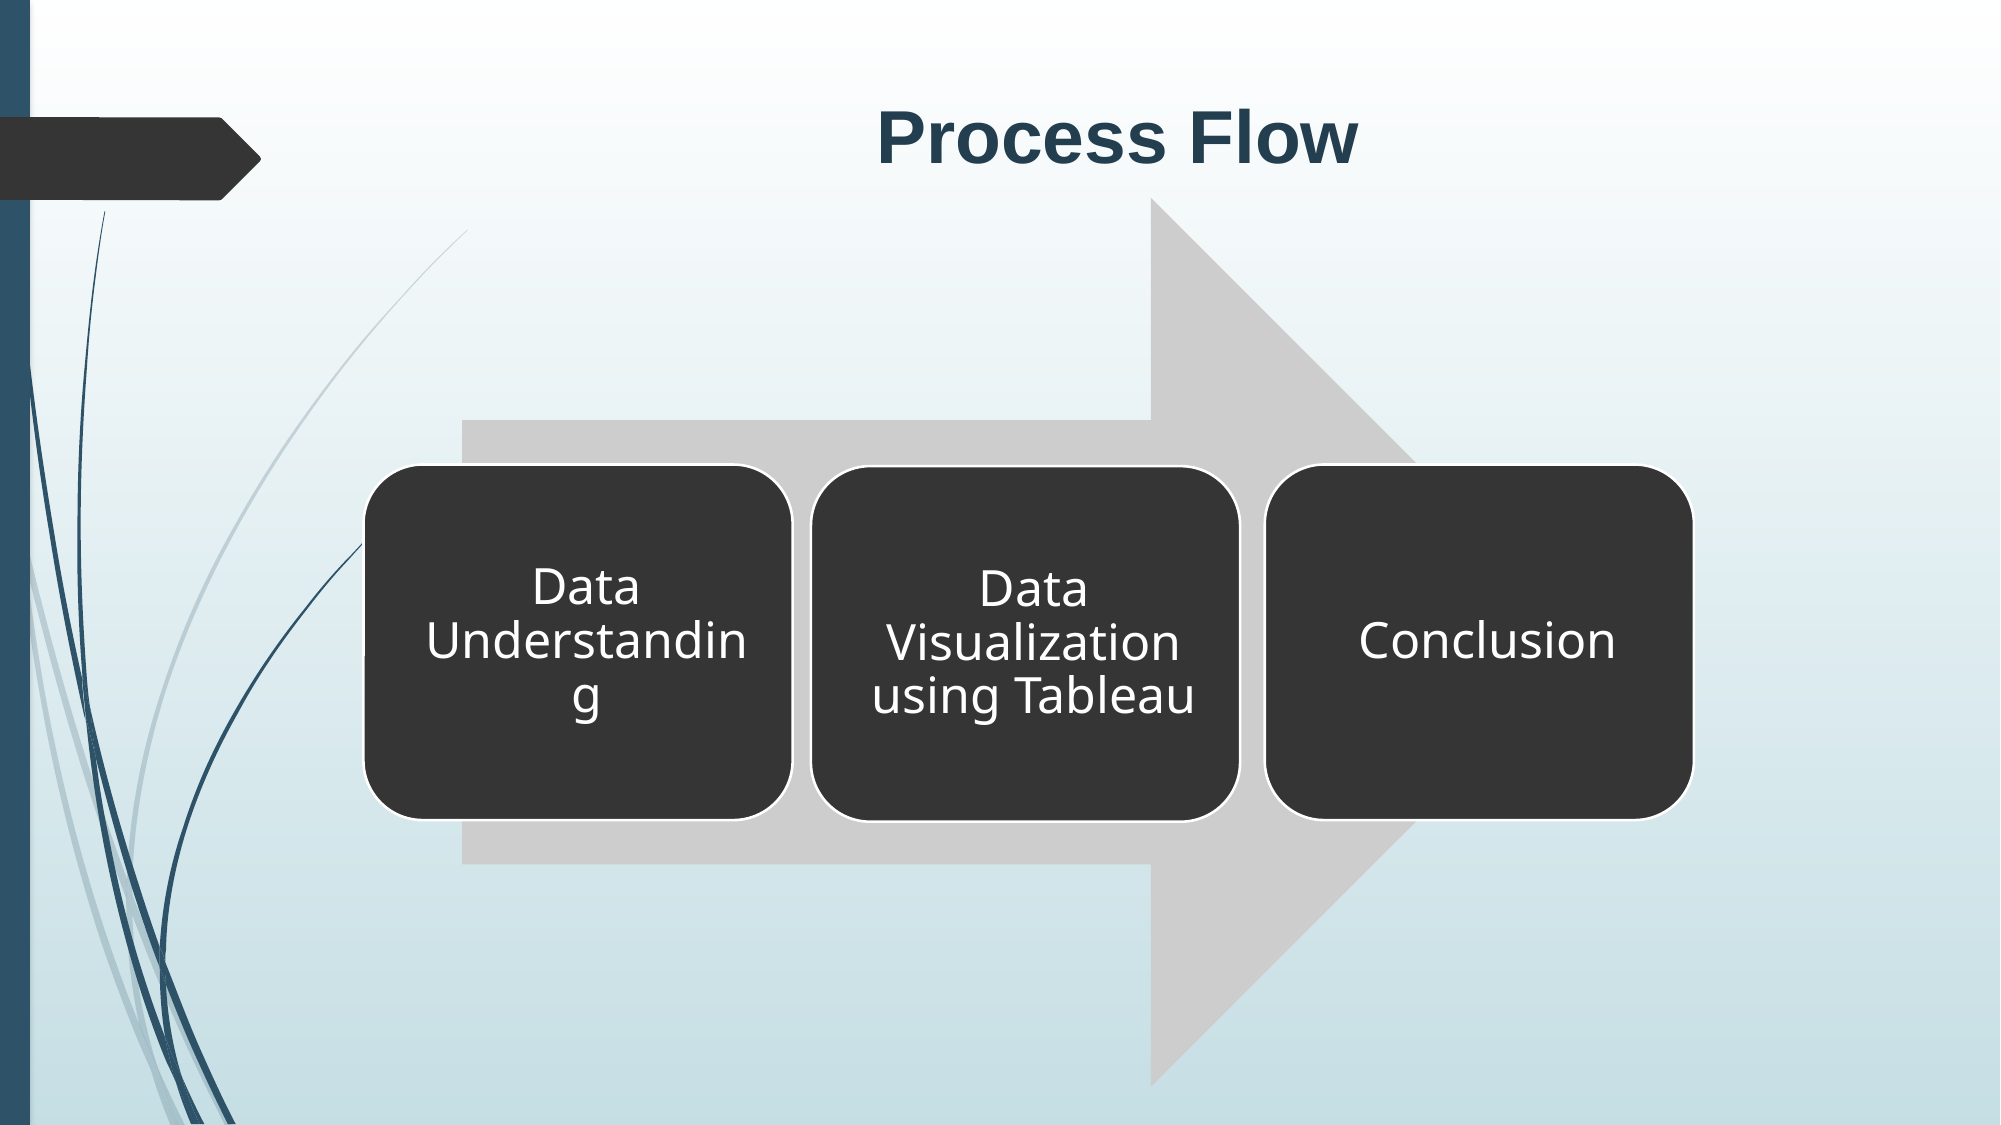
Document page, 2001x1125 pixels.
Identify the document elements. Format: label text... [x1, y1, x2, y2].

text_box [361, 197, 1696, 1087]
text_box Process Flow [730, 81, 1505, 187]
